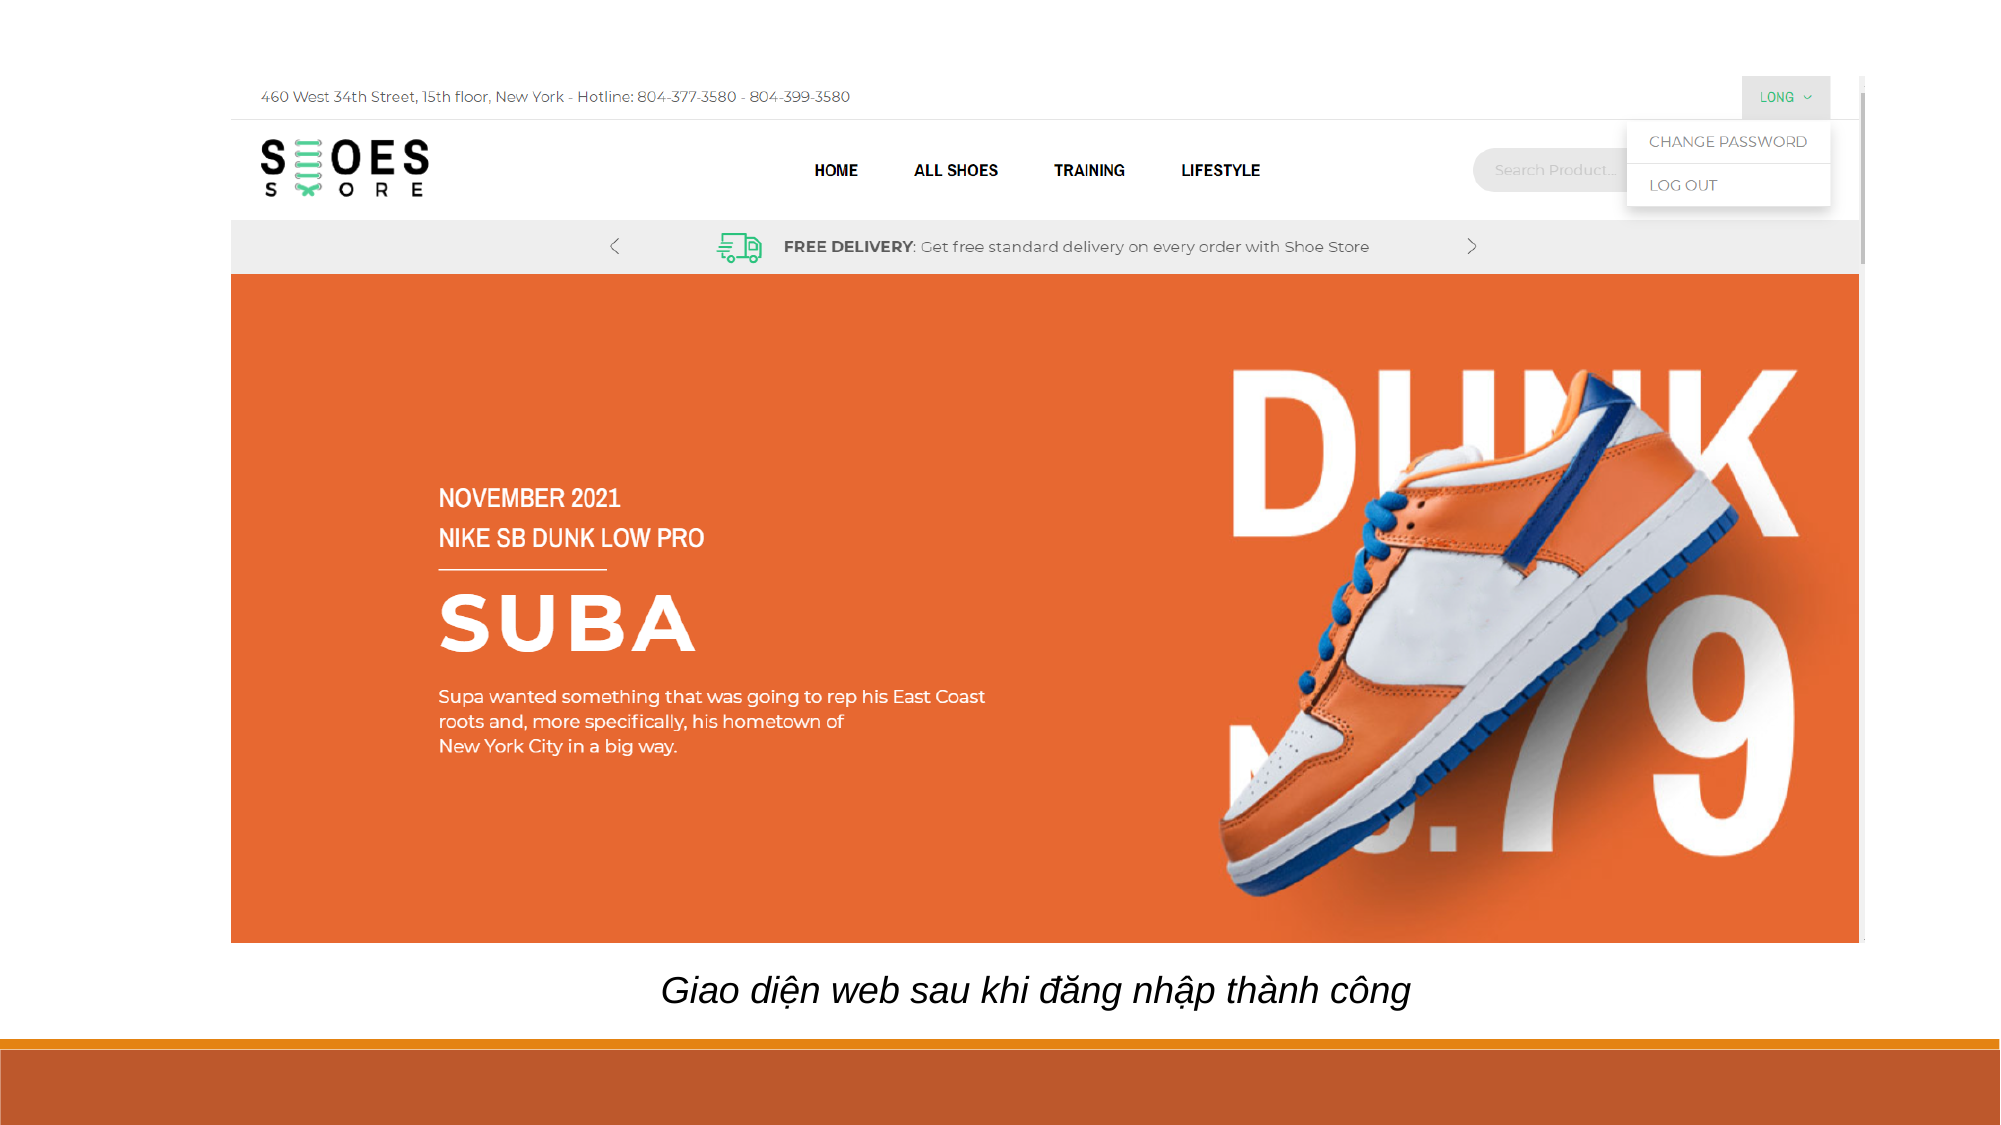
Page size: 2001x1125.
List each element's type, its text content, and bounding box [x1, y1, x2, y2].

picture [231, 75, 1865, 944]
text_box Giao diện web sau khi đăng nhập thành công [646, 959, 1724, 1019]
